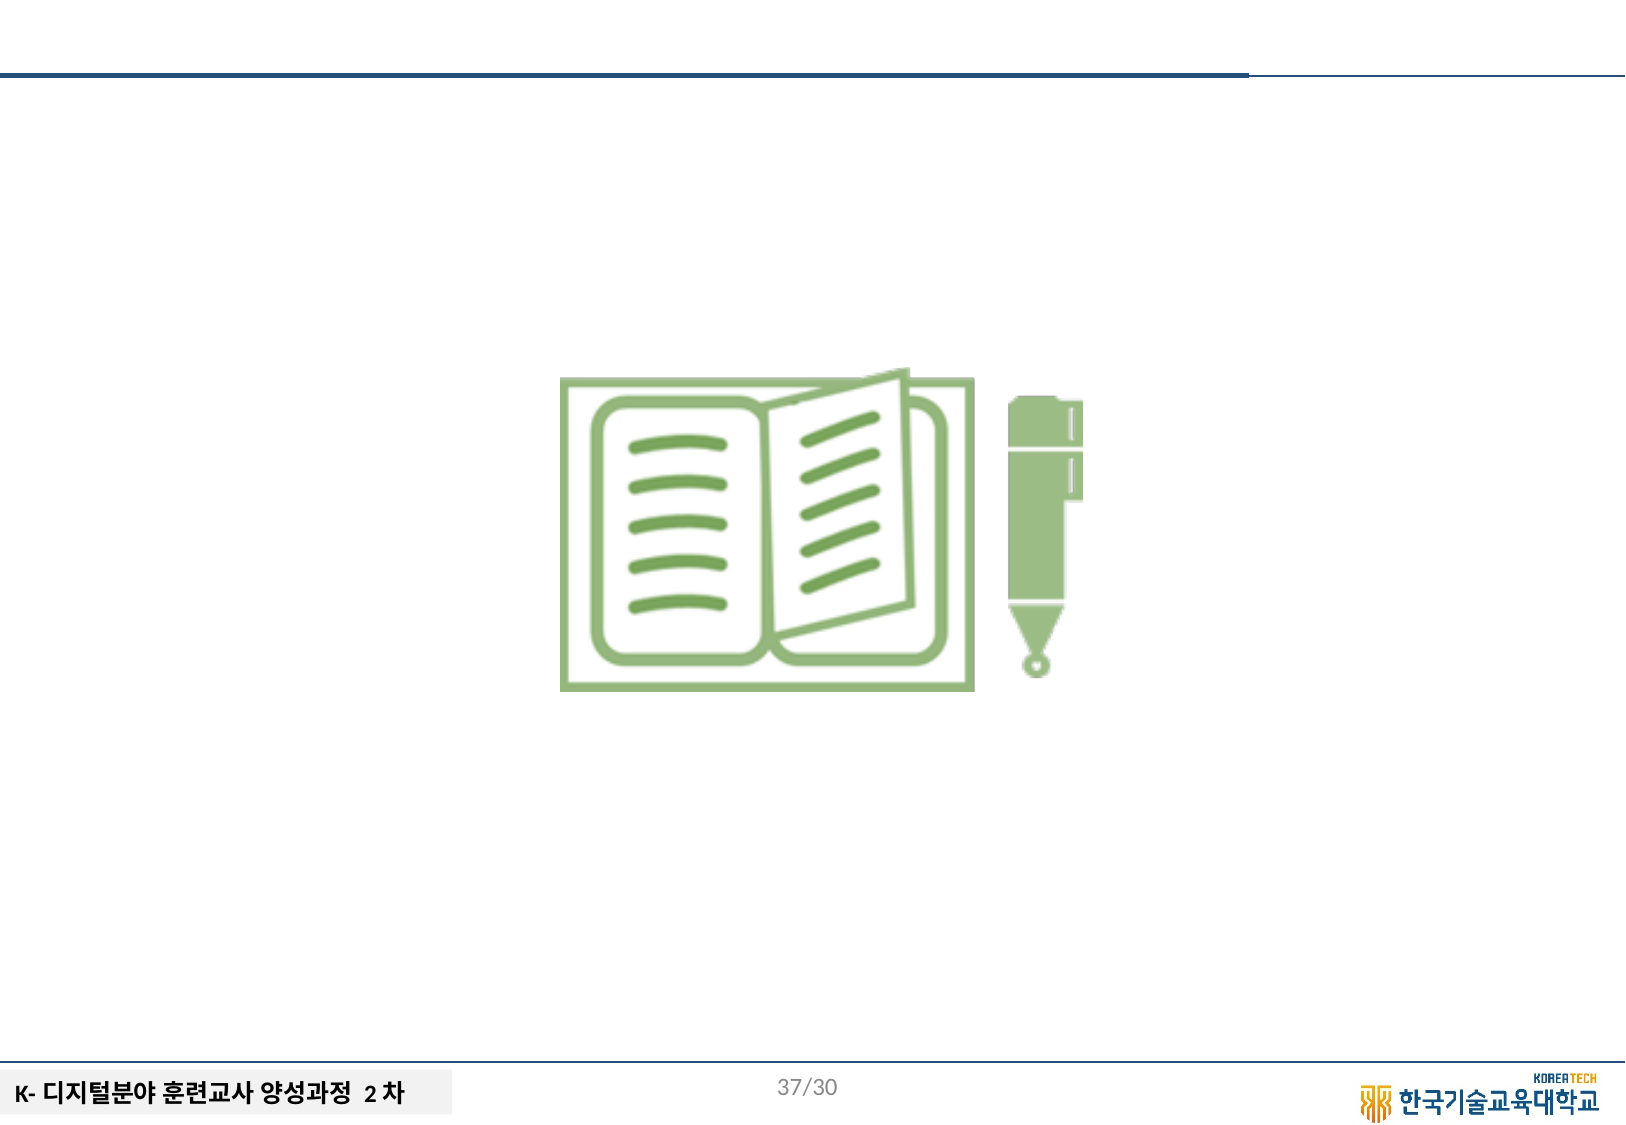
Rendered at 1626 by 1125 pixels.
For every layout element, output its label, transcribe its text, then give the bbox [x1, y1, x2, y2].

slide_number 36/30 [487, 1055, 853, 1115]
picture [1352, 1069, 1606, 1125]
picture [560, 366, 1084, 692]
